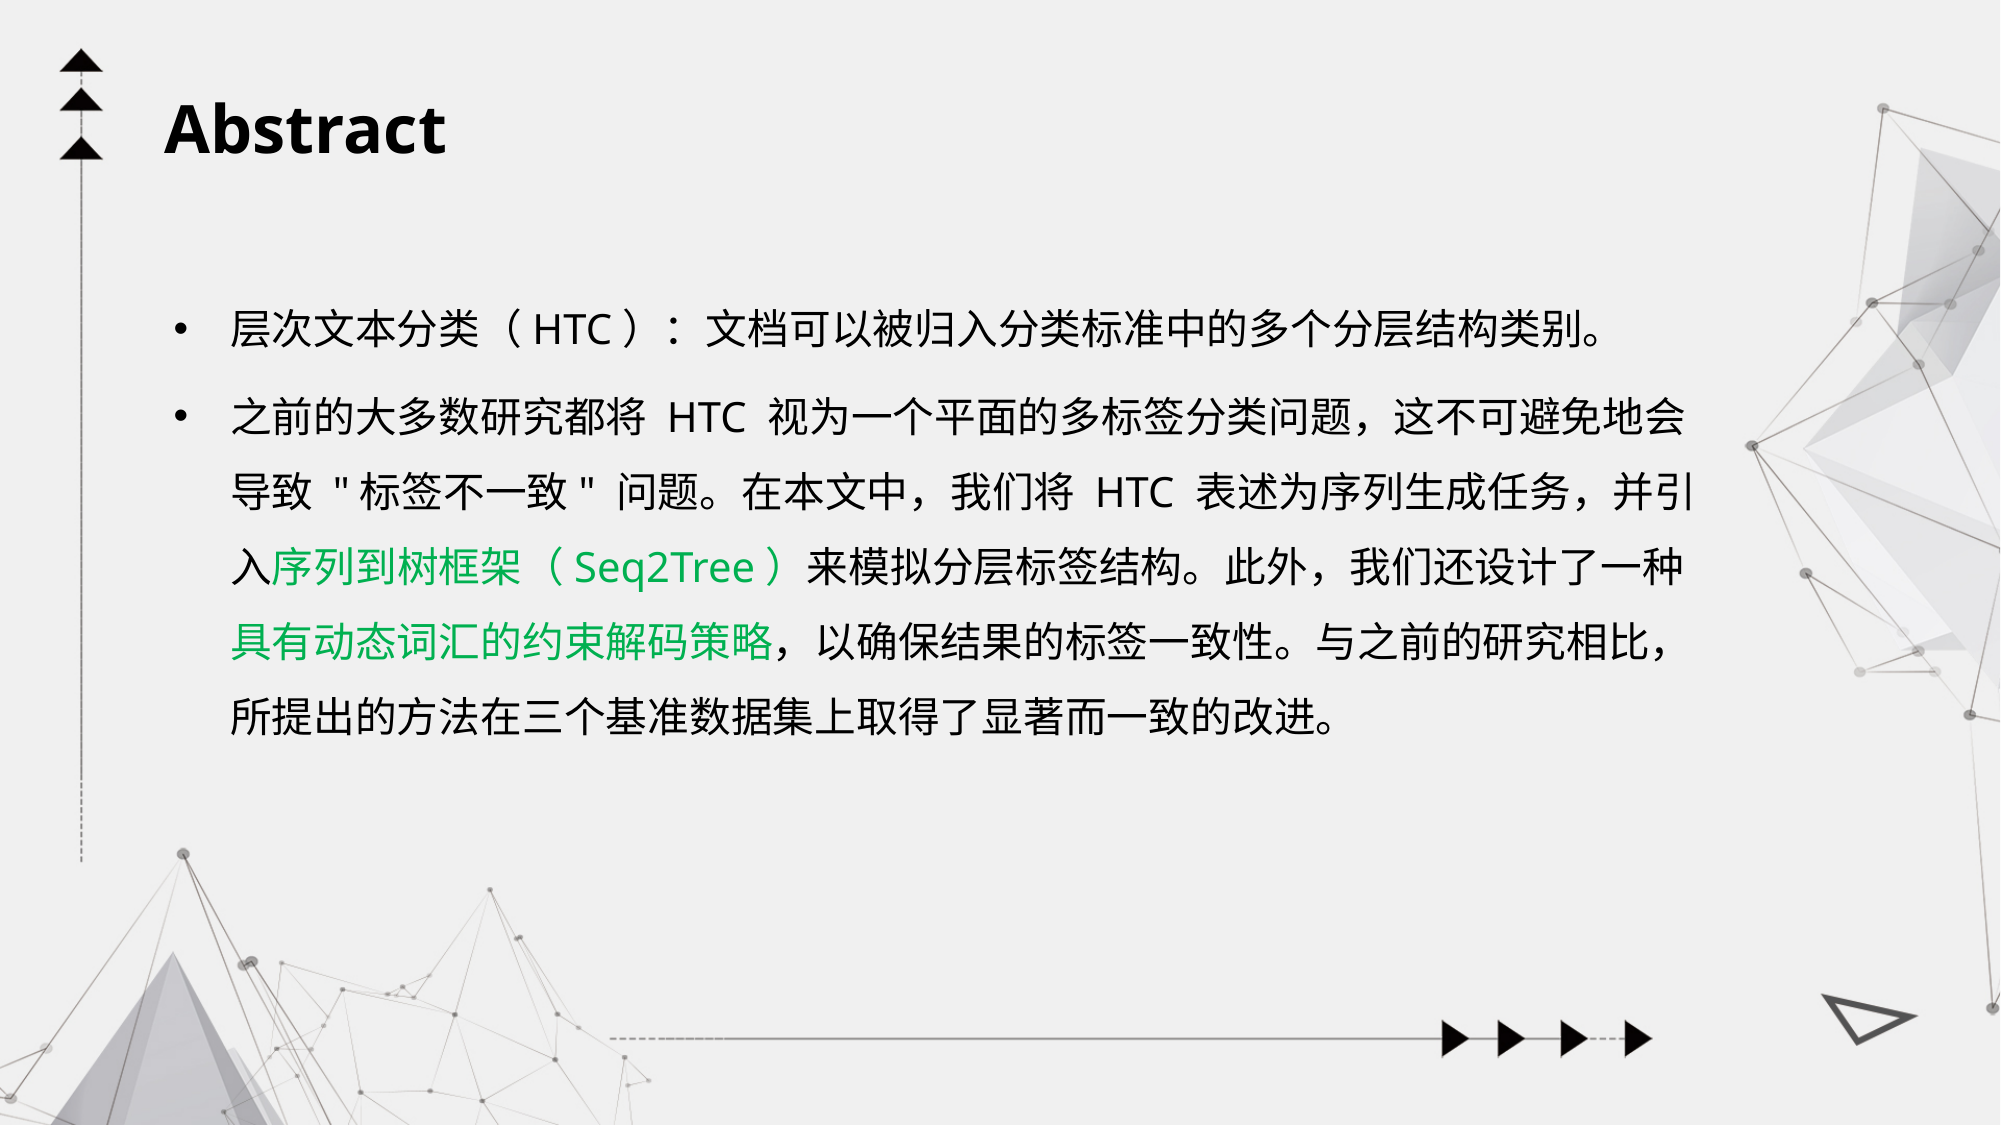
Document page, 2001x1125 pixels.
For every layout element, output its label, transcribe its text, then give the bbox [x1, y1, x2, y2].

text_box 层次文本分类（HTC）：文档可以被归入分类标准中的多个分层结构类别。 之前的大多数研究都将 HTC 视为一个平面的多标签分类问题，这不可避免地会导致 "标签不一致" 问题。在本文中，我们将 HTC 表述为序列生成任务，并引入序列到树框架（Seq2Tree）来模拟分层标签结构。此外，我们还设计了一种具有动态词汇的约束解码策略，以确保结果的标签一致性。与之前的研究相比，所提出的方法在三个基准数据集上取得了显著而一致的改进。 [159, 270, 1716, 748]
picture [0, 0, 2001, 1125]
text_box Abstract [149, 79, 463, 175]
